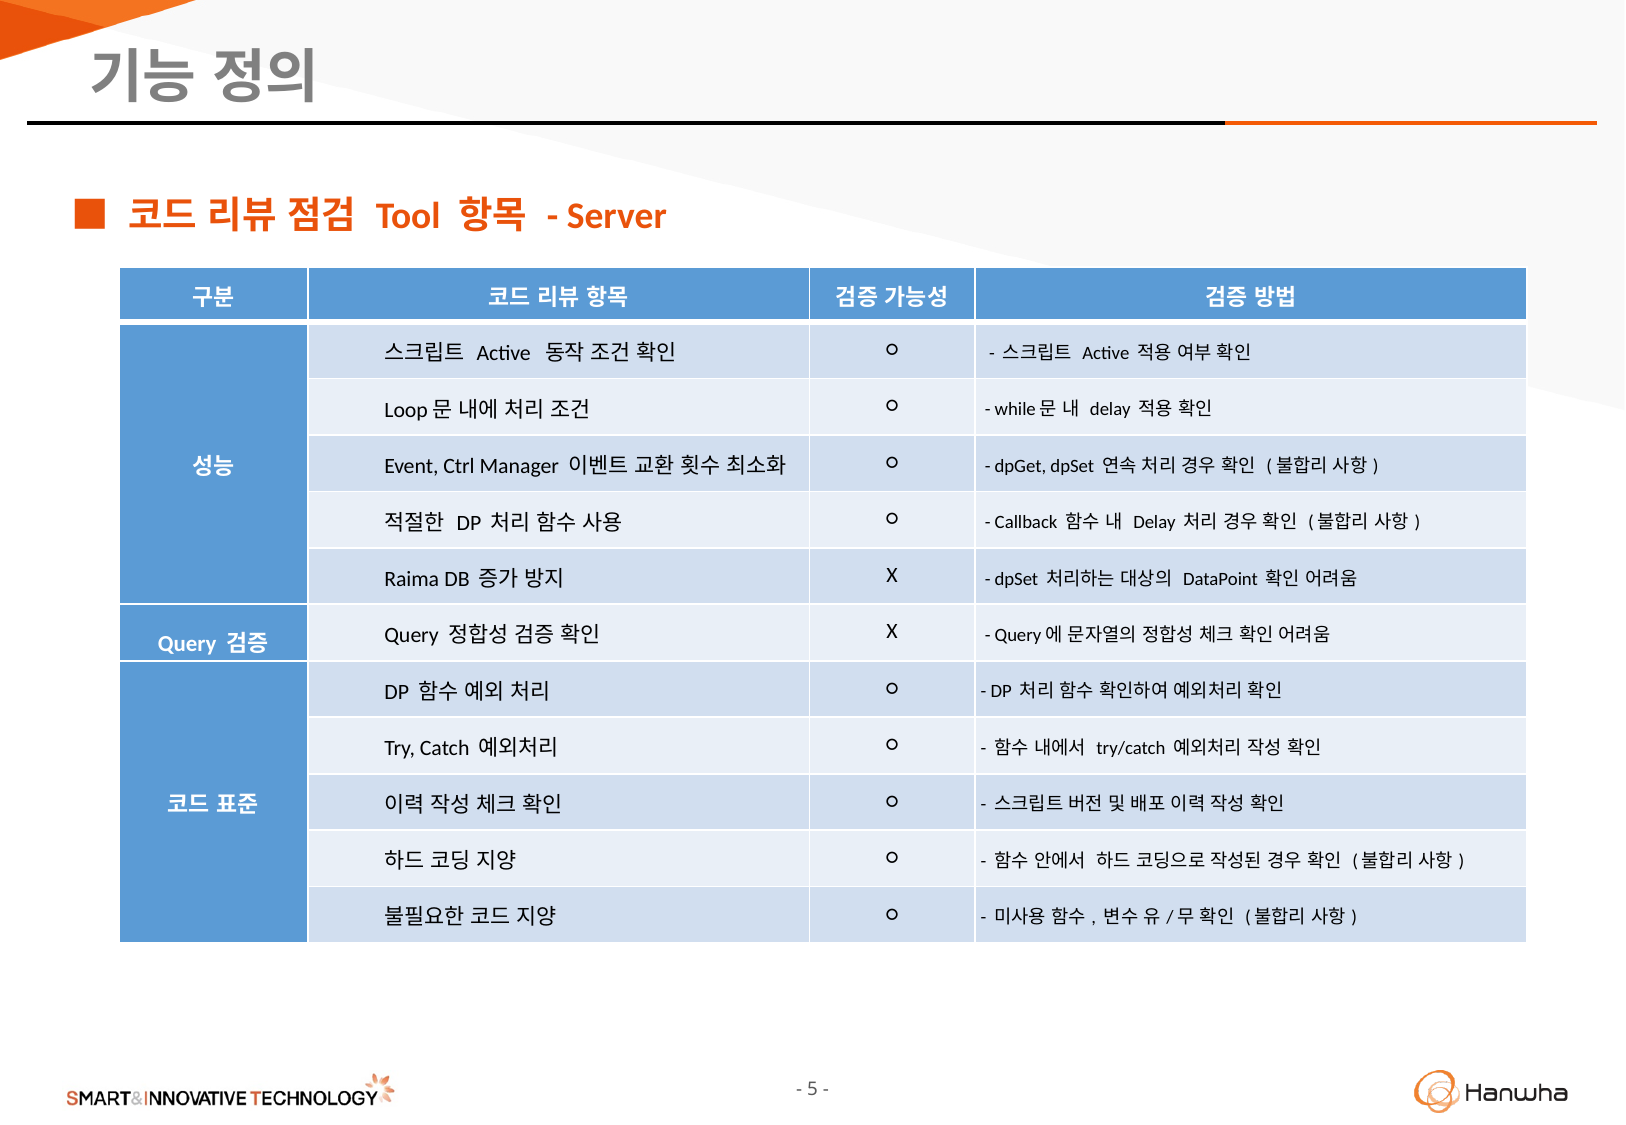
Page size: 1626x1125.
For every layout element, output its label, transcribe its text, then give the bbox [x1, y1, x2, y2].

table_cell 성능 [120, 325, 307, 603]
table_cell Loop문 내에 처리 조건 [309, 379, 809, 434]
table_cell ○ [810, 379, 974, 434]
table_cell Query 정합성 검증 확인 [309, 605, 809, 660]
table_cell DP 함수 예외 처리 [309, 662, 809, 716]
table_cell 불필요한 코드 지양 [309, 887, 809, 942]
table_cell 이력 작성 체크 확인 [309, 775, 809, 829]
table_cell Try, Catch 예외처리 [309, 718, 809, 773]
table_cell X [810, 605, 974, 660]
table_cell ○ [810, 325, 974, 378]
table_cell - 함수 안에서 하드 코딩으로 작성된 경우 확인 (불합리 사항) [976, 831, 1526, 886]
table_cell ○ [810, 436, 974, 491]
table_cell 적절한 DP 처리 함수 사용 [309, 492, 809, 547]
table_cell Query 검증 [120, 605, 307, 660]
table_cell ○ [810, 492, 974, 547]
table_cell - while문 내 delay 적용 확인 [976, 379, 1526, 434]
table_cell - Callback 함수 내 Delay 처리 경우 확인 (불합리 사항) [976, 492, 1526, 547]
table_cell Event, Ctrl Manager 이벤트 교환 횟수 최소화 [309, 436, 809, 491]
table_cell ○ [810, 775, 974, 829]
table_cell ○ [810, 662, 974, 716]
table_header 검증 방법 [976, 268, 1526, 319]
table_cell - 스크립트 Active 적용 여부 확인 [976, 325, 1526, 378]
table_cell - 함수 내에서 try/catch 예외처리 작성 확인 [976, 718, 1526, 773]
table_cell - 스크립트 버전 및 배포 이력 작성 확인 [976, 775, 1526, 829]
table_cell 스크립트 Active 동작 조건 확인 [309, 325, 809, 378]
table_cell - dpGet, dpSet 연속 처리 경우 확인 (불합리 사항) [976, 436, 1526, 491]
table_cell ○ [810, 887, 974, 942]
table_cell X [810, 549, 974, 603]
table_header 검증 가능성 [810, 268, 974, 319]
table_header 구분 [120, 268, 307, 319]
table_cell - 미사용 함수, 변수 유/무 확인 (불합리 사항) [976, 887, 1526, 942]
table_header 코드 리뷰 항목 [309, 268, 809, 319]
table_cell ○ [810, 831, 974, 886]
table_cell - Query에 문자열의 정합성 체크 확인 어려움 [976, 605, 1526, 660]
title 기능 정의 [74, 36, 1200, 120]
table_cell - dpSet 처리하는 대상의 DataPoint 확인 어려움 [976, 549, 1526, 603]
table_cell 하드 코딩 지양 [309, 831, 809, 886]
table_cell Raima DB 증가 방지 [309, 549, 809, 603]
table_cell - DP 처리 함수 확인하여 예외처리 확인 [976, 662, 1526, 716]
text_box ■ 코드 리뷰 점검 Tool 항목 - Server [56, 160, 1590, 244]
table_cell ○ [810, 718, 974, 773]
table_cell 코드 표준 [120, 662, 307, 942]
picture [0, 0, 1625, 1125]
